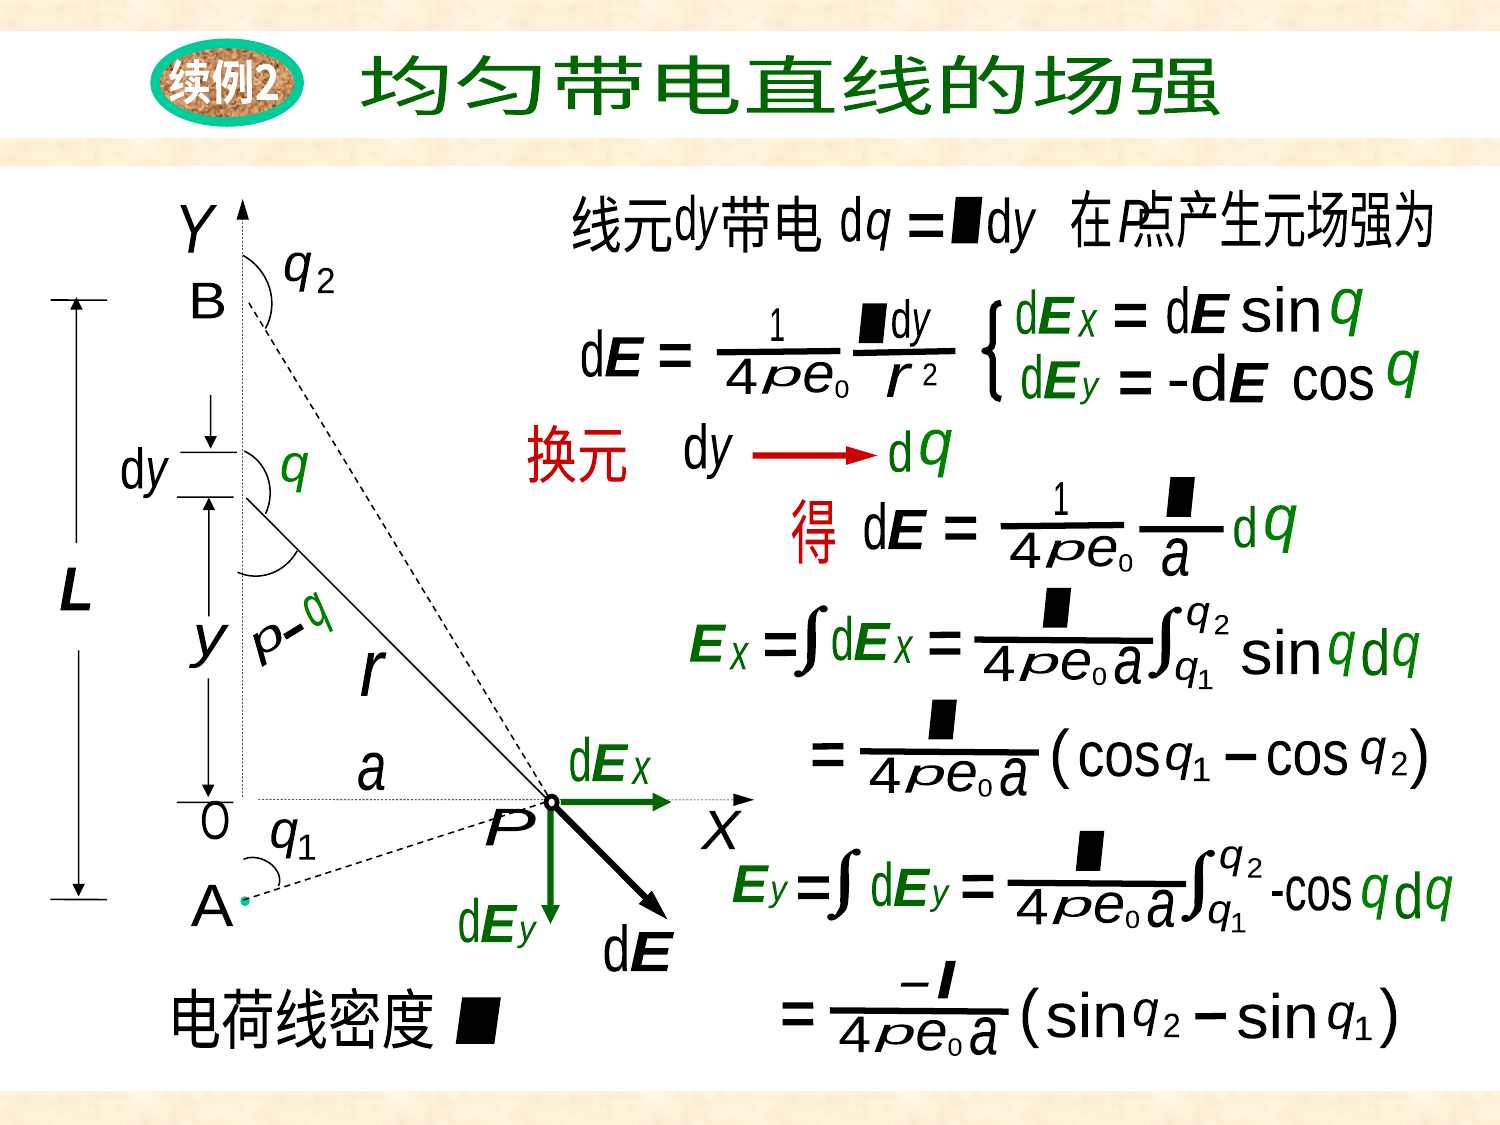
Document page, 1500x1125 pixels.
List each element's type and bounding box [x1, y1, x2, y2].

text_box [121, 446, 170, 499]
text_box [0, 0, 1500, 31]
text_box [556, 807, 652, 912]
text_box [224, 451, 271, 514]
text_box [202, 497, 216, 617]
text_box [604, 923, 652, 973]
text_box [0, 138, 1500, 166]
text_box [243, 857, 280, 887]
text_box [237, 528, 298, 577]
text_box [546, 796, 558, 809]
text_box [72, 650, 85, 897]
text_box [204, 395, 217, 449]
text_box [544, 809, 557, 924]
text_box [0, 1091, 1500, 1125]
text_box [732, 830, 1453, 1057]
text_box [217, 255, 272, 329]
text_box [527, 422, 953, 484]
text_box [572, 189, 1433, 254]
text_box [570, 736, 652, 785]
text_box [284, 252, 335, 294]
text_box [202, 678, 215, 798]
text_box [689, 587, 1427, 798]
text_box [271, 818, 316, 861]
text_box [581, 285, 1420, 405]
text_box [154, 42, 300, 123]
text_box [70, 297, 83, 544]
text_box [657, 476, 1459, 1040]
text_box [240, 896, 250, 906]
text_box [236, 198, 249, 220]
text_box [459, 897, 538, 949]
